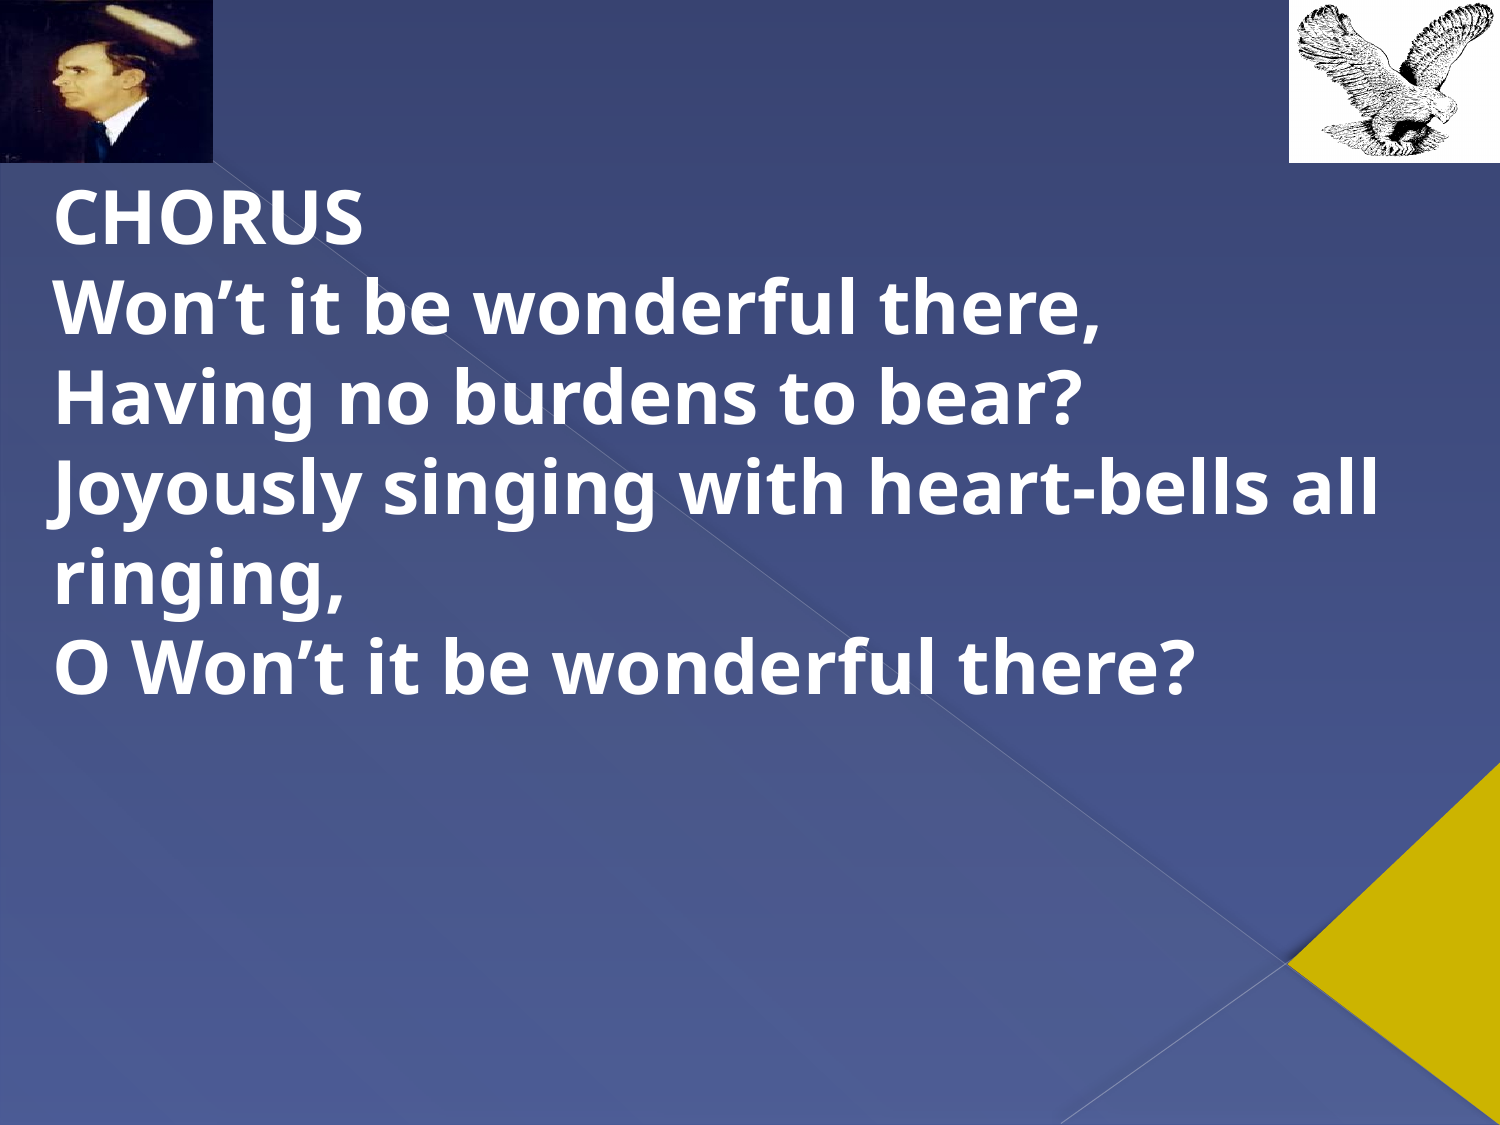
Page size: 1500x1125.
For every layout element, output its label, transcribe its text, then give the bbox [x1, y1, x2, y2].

picture [0, 0, 213, 163]
text_box [1285, 760, 1500, 1125]
picture [1288, 0, 1500, 163]
text_box CHORUS Won’t it be wonderful there, Having no burdens to bear? Joyously singing with heart-bells all ringing, O Won’t it be wonderful there? [37, 162, 1500, 718]
